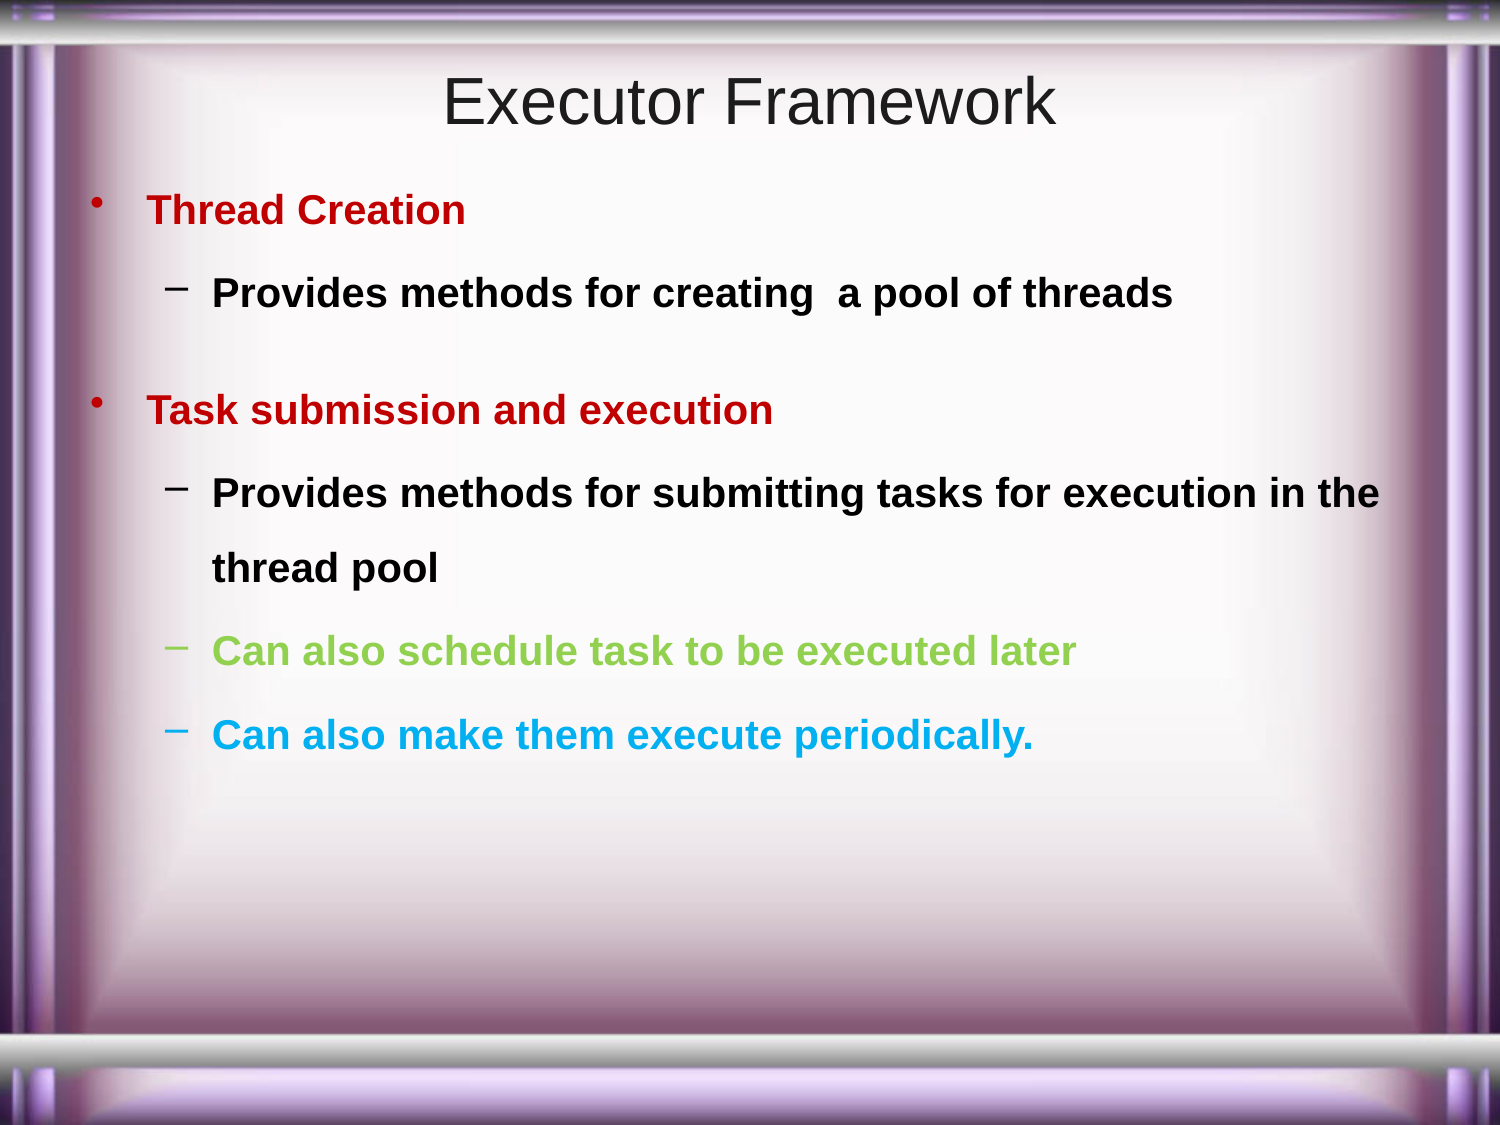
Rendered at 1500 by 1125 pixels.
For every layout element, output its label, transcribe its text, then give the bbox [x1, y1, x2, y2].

picture [0, 0, 1500, 1125]
list Thread Creation Provides methods for creating a pool of threads Task submission and execution Provides methods for submitting tasks for execution in the thread pool Can also schedule task to be executed later Can also make them execute periodically. [75, 174, 1425, 1005]
title Executor Framework [75, 45, 1425, 150]
